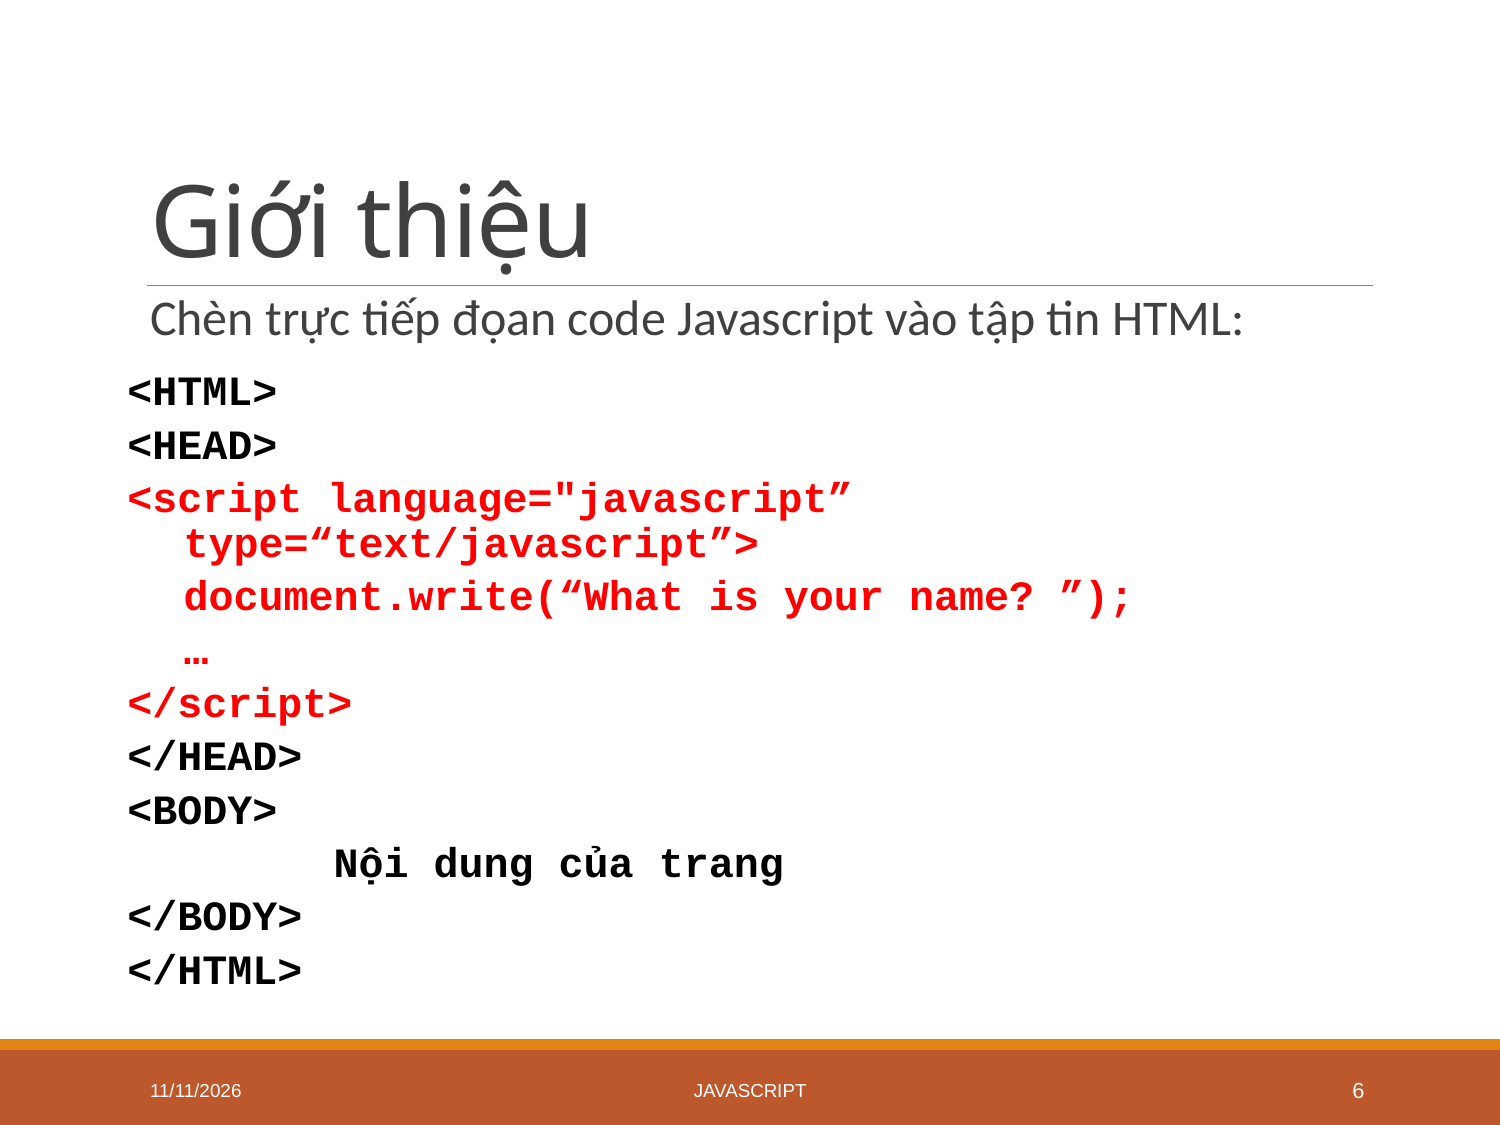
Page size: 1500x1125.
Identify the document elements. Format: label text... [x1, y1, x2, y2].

footer JavaScript [453, 1059, 1047, 1120]
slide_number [135, 1059, 440, 1120]
list Chèn trực tiếp đọan code Javascript vào tập tin HTML: [135, 285, 1469, 398]
slide_number 6 [1218, 1059, 1380, 1120]
text_box <HTML> <HEAD> <script language="javascript” type=“text/javascript”> document.write(“What is your name? ”); … </script> </HEAD> <BODY> Nội dung của trang </BODY> </HTML> [112, 362, 1450, 1055]
title Giới thiệu [135, 47, 1373, 285]
